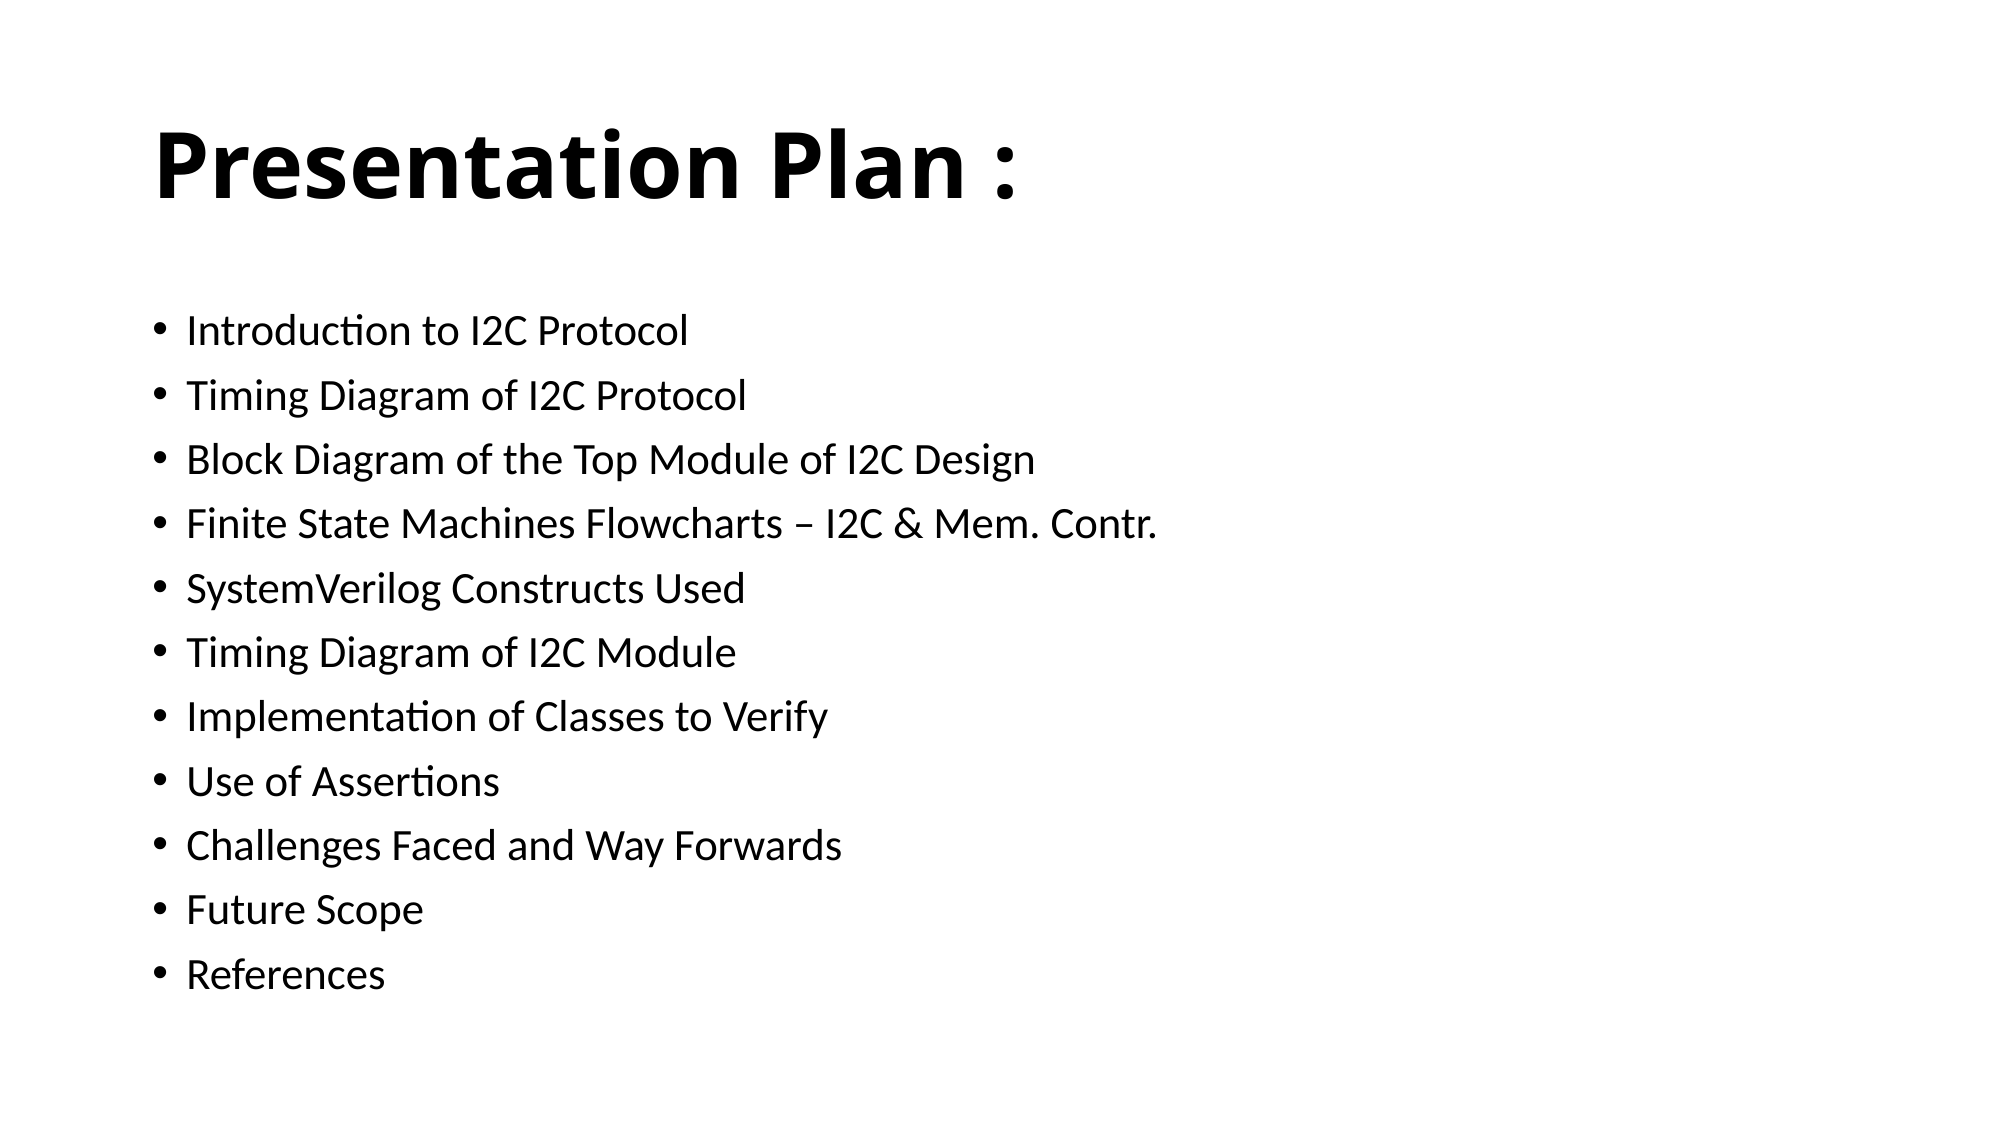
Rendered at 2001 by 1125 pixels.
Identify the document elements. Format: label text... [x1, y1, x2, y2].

list Introduction to I2C Protocol Timing Diagram of I2C Protocol Block Diagram of the Top Module of I2C Design Finite State Machines Flowcharts – I2C & Mem. Contr. SystemVerilog Constructs Used Timing Diagram of I2C Module Implementation of Classes to Verify Use of Assertions Challenges Faced and Way Forwards Future Scope References [137, 299, 1863, 1014]
title Presentation Plan : [137, 59, 1863, 278]
